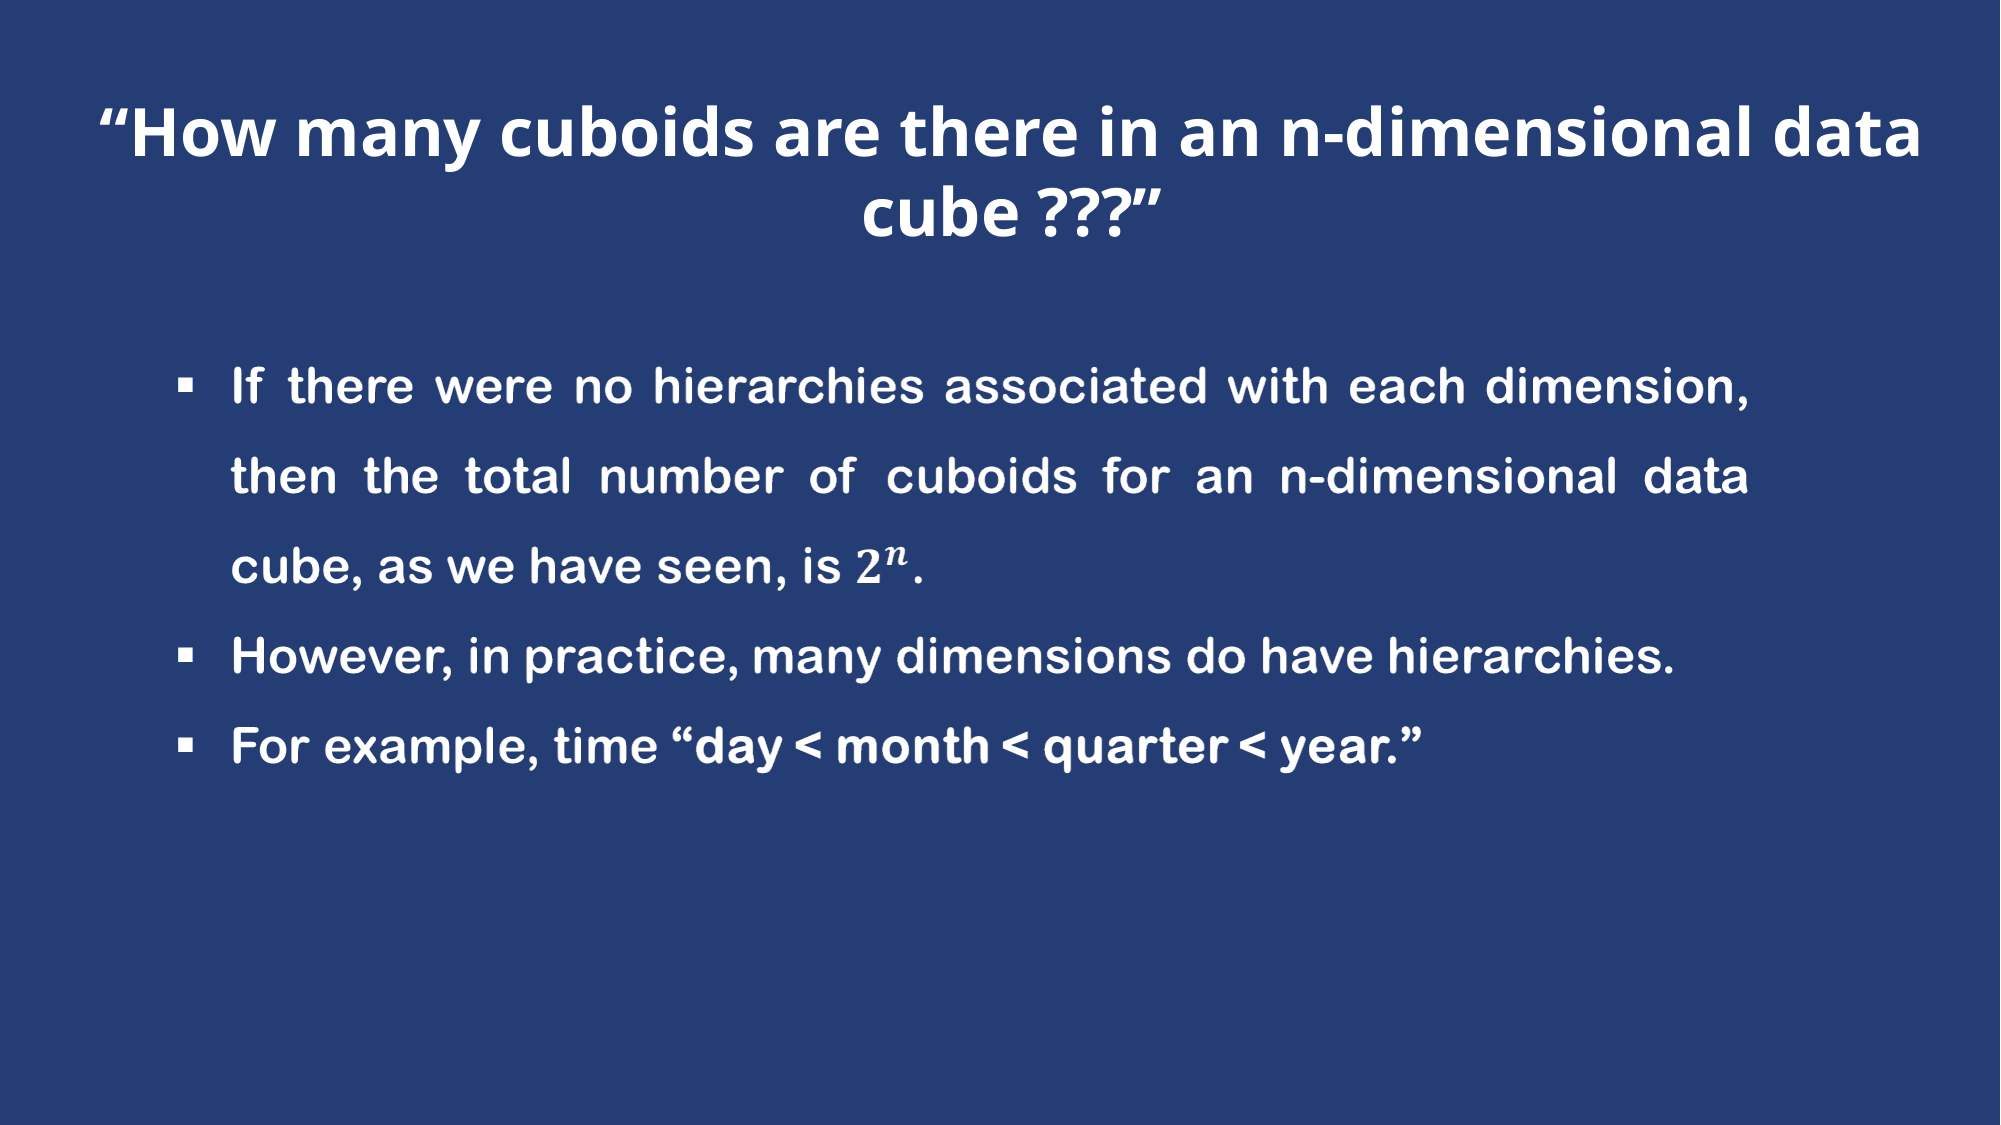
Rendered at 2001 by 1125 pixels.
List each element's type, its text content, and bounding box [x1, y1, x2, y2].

title “How many cuboids are there in an n-dimensional data cube ???” [24, 46, 2000, 294]
text_box [159, 327, 1765, 888]
